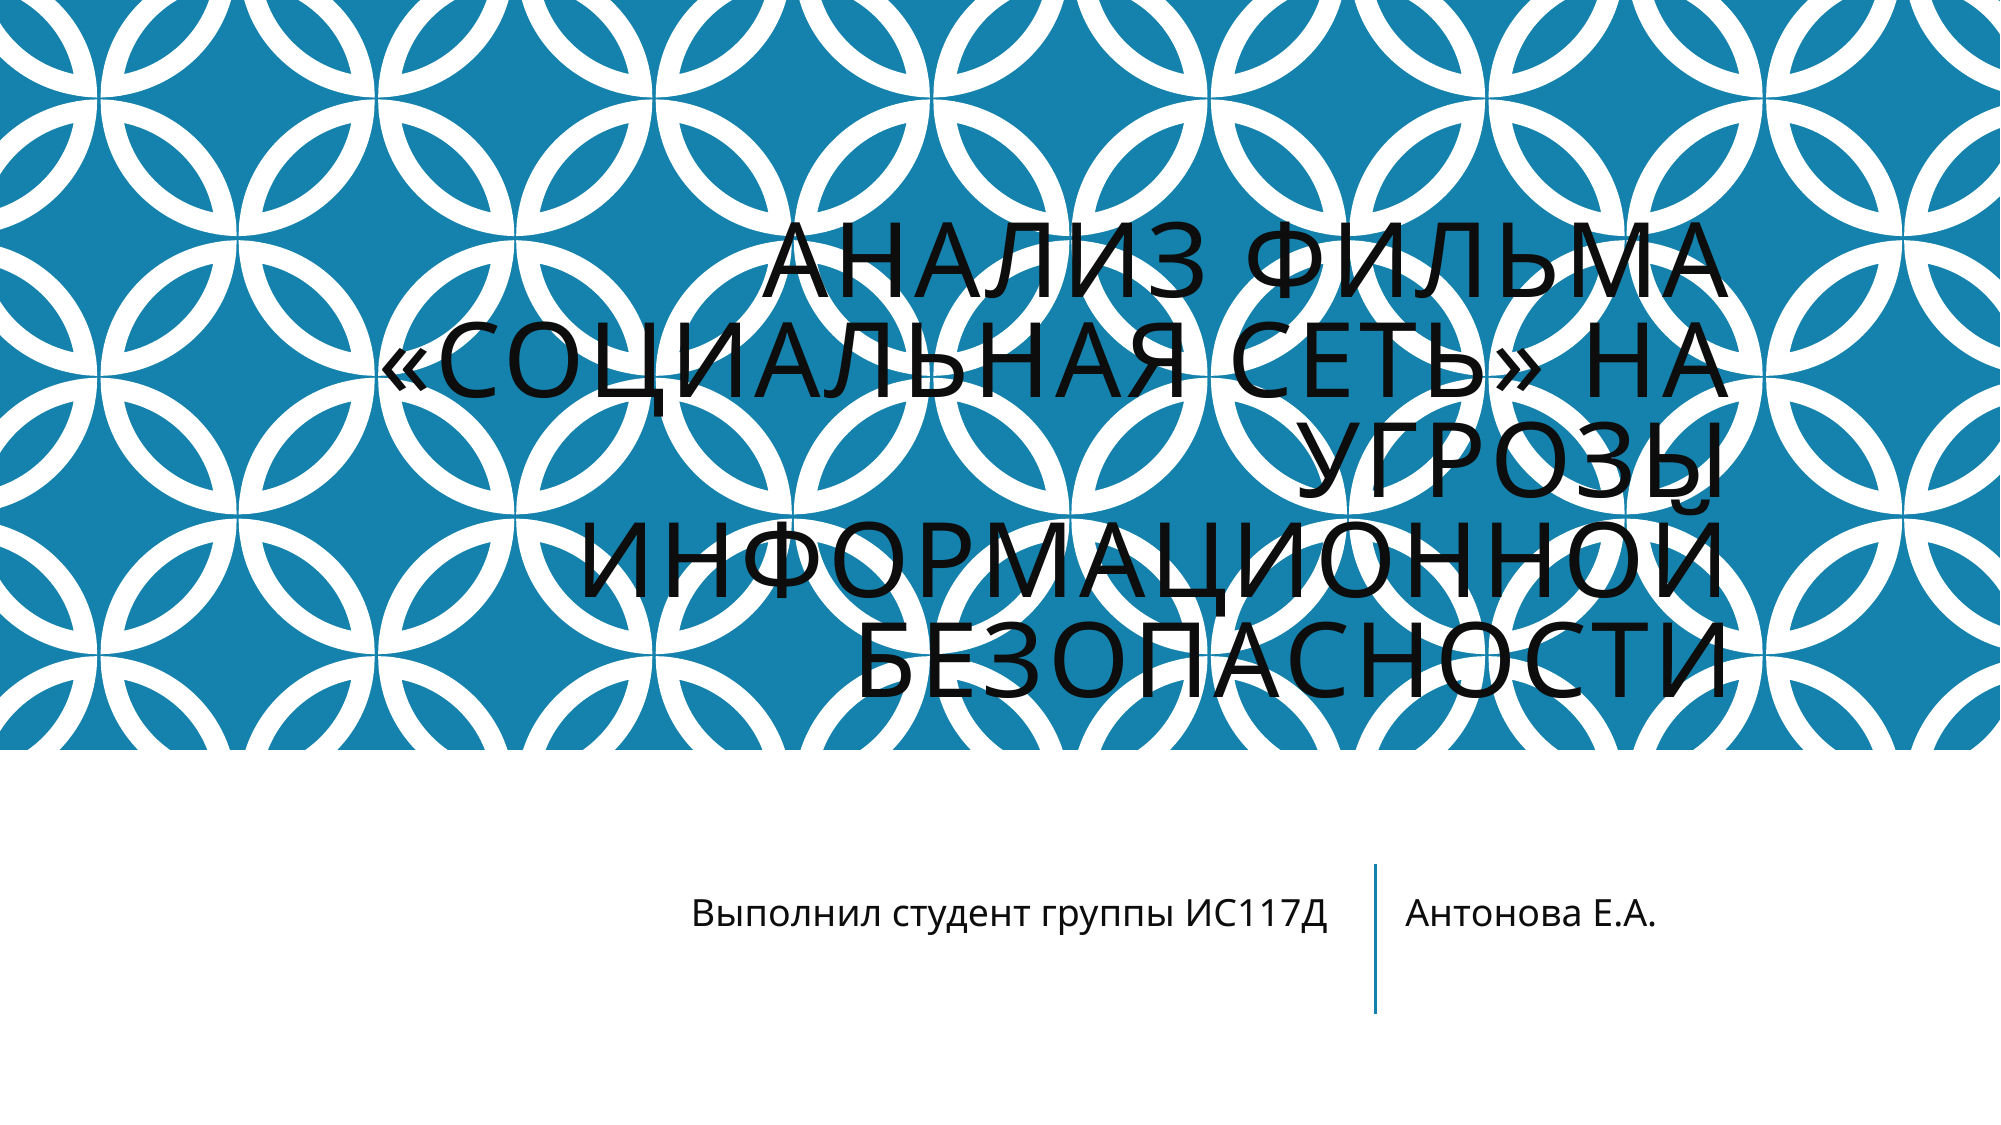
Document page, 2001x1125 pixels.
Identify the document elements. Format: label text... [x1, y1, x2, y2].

title Анализ фильма «Социальная сеть» на угрозы информационной безопасности [249, 184, 1750, 750]
subtitle Выполнил студент группы ИС117Д Антонова Е.А. [249, 815, 1673, 1008]
